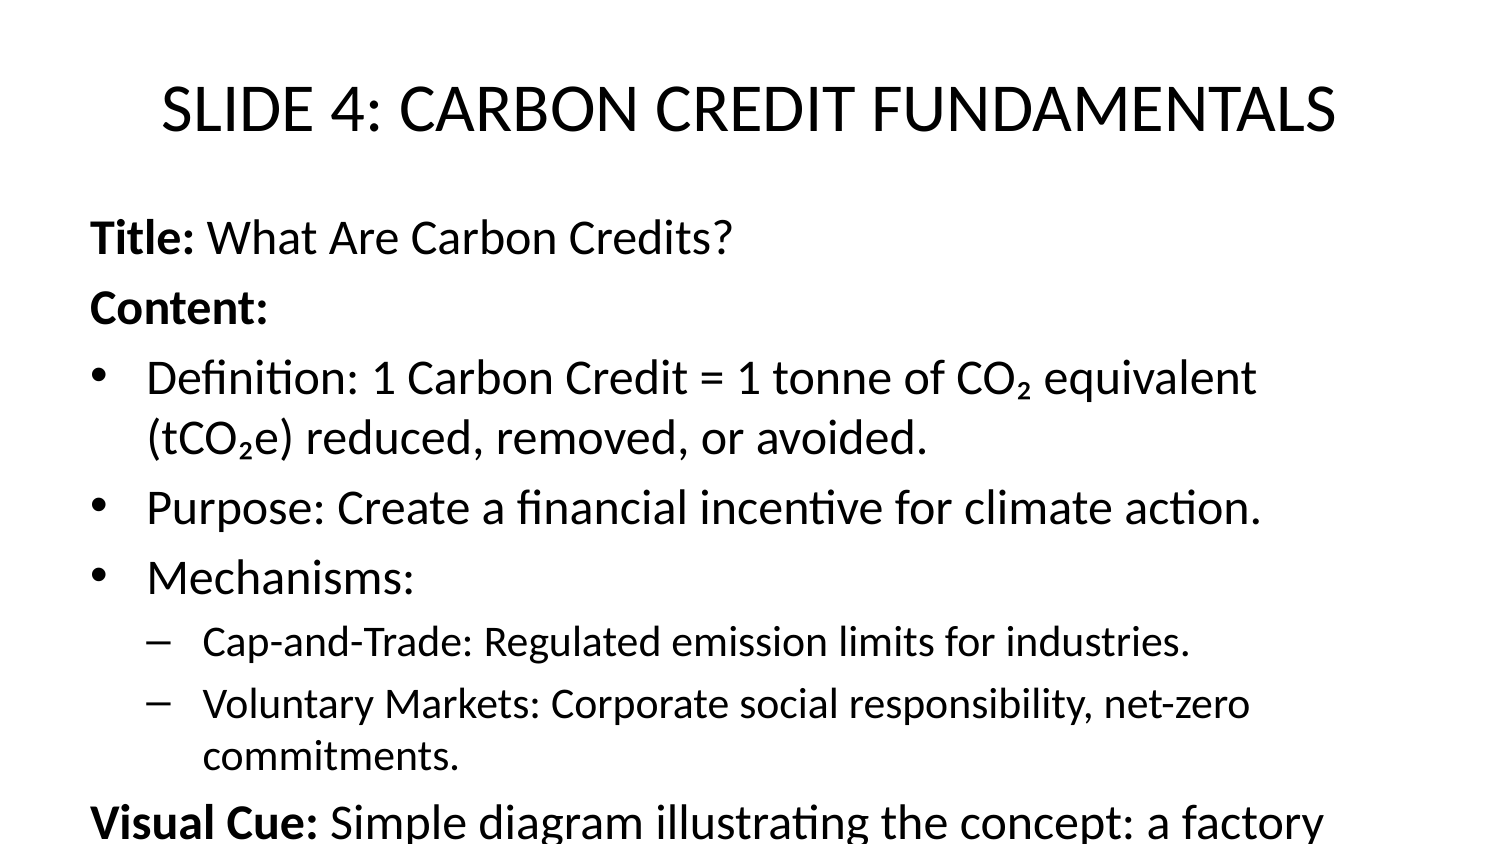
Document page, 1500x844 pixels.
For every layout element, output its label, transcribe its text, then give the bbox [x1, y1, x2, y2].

list Title: What Are Carbon Credits? Content: Definition: 1 Carbon Credit = 1 tonne of CO₂ equivalent (tCO₂e) reduced, removed, or avoided. Purpose: Create a financial incentive for climate action. Mechanisms: Cap-and-Trade: Regulated emission limits for industries. Voluntary Markets: Corporate social responsibility, net-zero commitments. Visual Cue: Simple diagram illustrating the concept: a factory reducing emissions linked to a certificate/credit, which is then traded. Speaker Notes: At their core, carbon markets create financial incentives for reducing emissions by assigning value to each tonne of CO₂ mitigated. [75, 196, 1425, 754]
title SLIDE 4: CARBON CREDIT FUNDAMENTALS [75, 33, 1425, 175]
